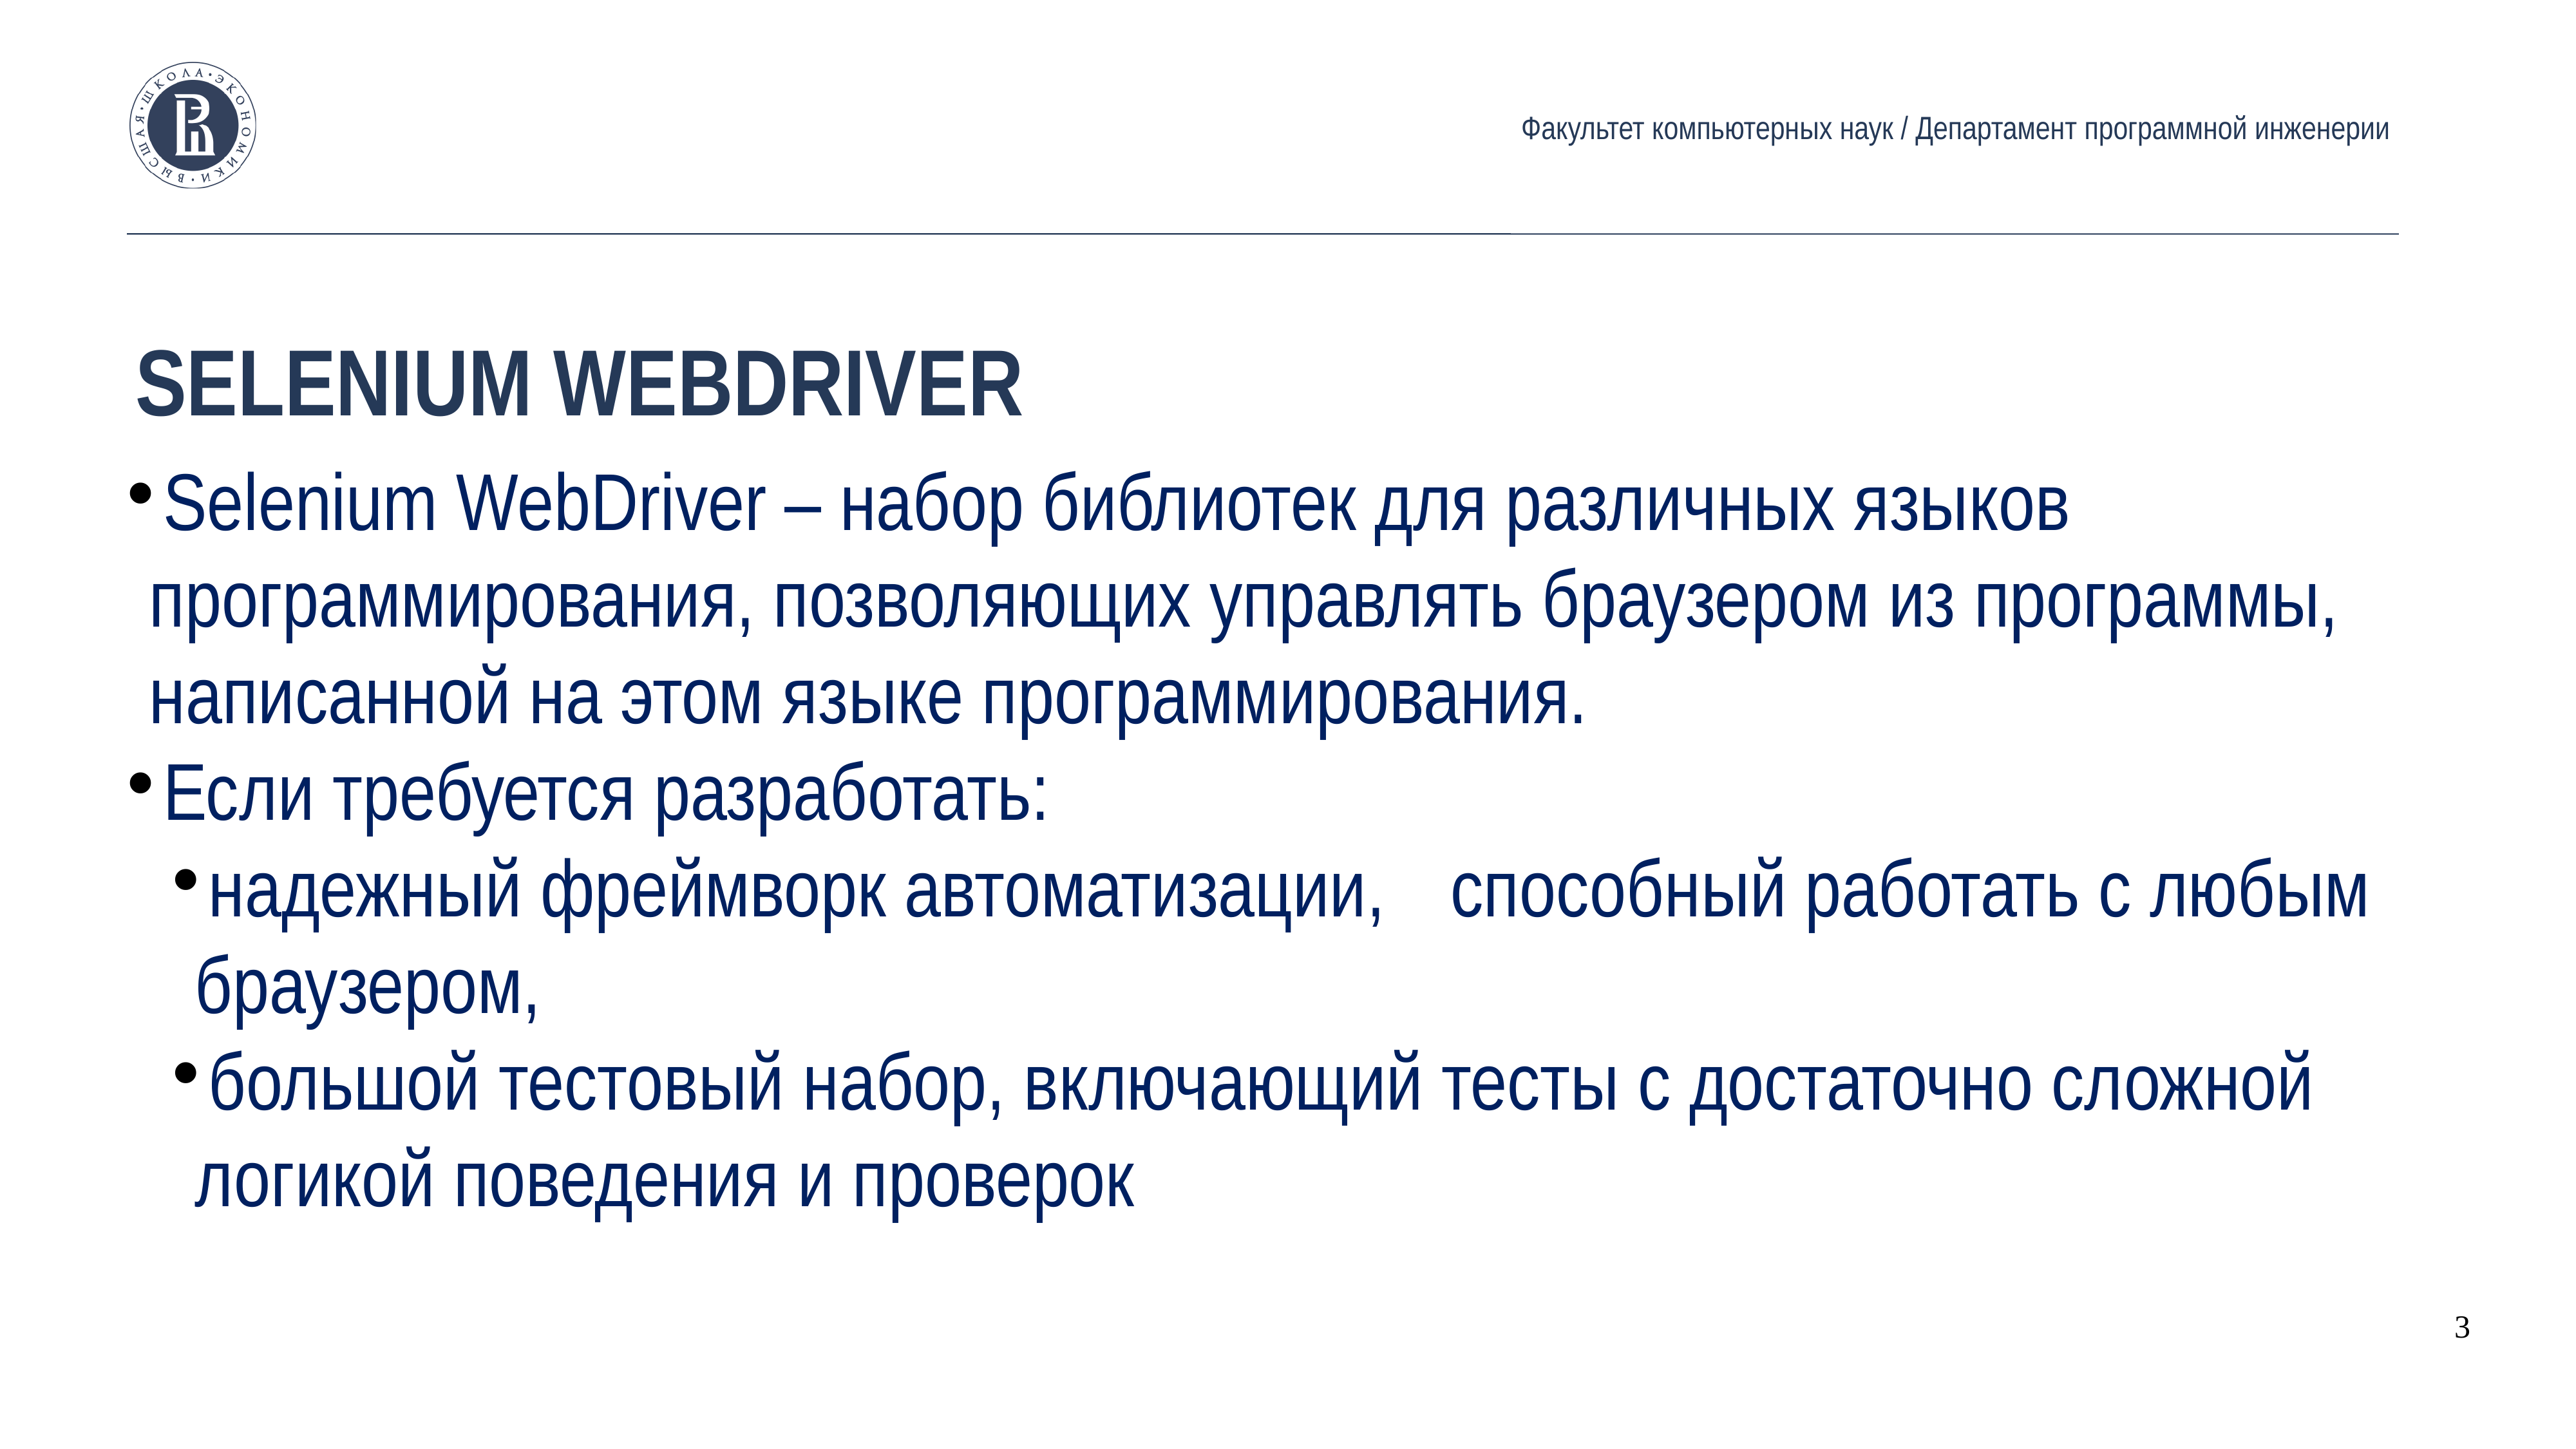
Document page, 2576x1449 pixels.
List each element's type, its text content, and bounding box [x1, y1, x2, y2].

text_box <номер> [2445, 1301, 2576, 1346]
text_box Selenium WebDriver [128, 314, 2391, 413]
picture [129, 61, 256, 189]
text_box Факультет компьютерных наук / Департамент программной инженерии [1198, 99, 2398, 154]
text_box Selenium WebDriver – набор библиотек для различных языков программирования, позволяющих управлять браузером из программы, написанной на этом языке программирования. Если требуется разработать: надежный фреймворк автоматизации, способный работать с любым браузером, большой тестовый набор, включающий тесты с достаточно сложной логикой поведения и проверок [118, 413, 2391, 1301]
